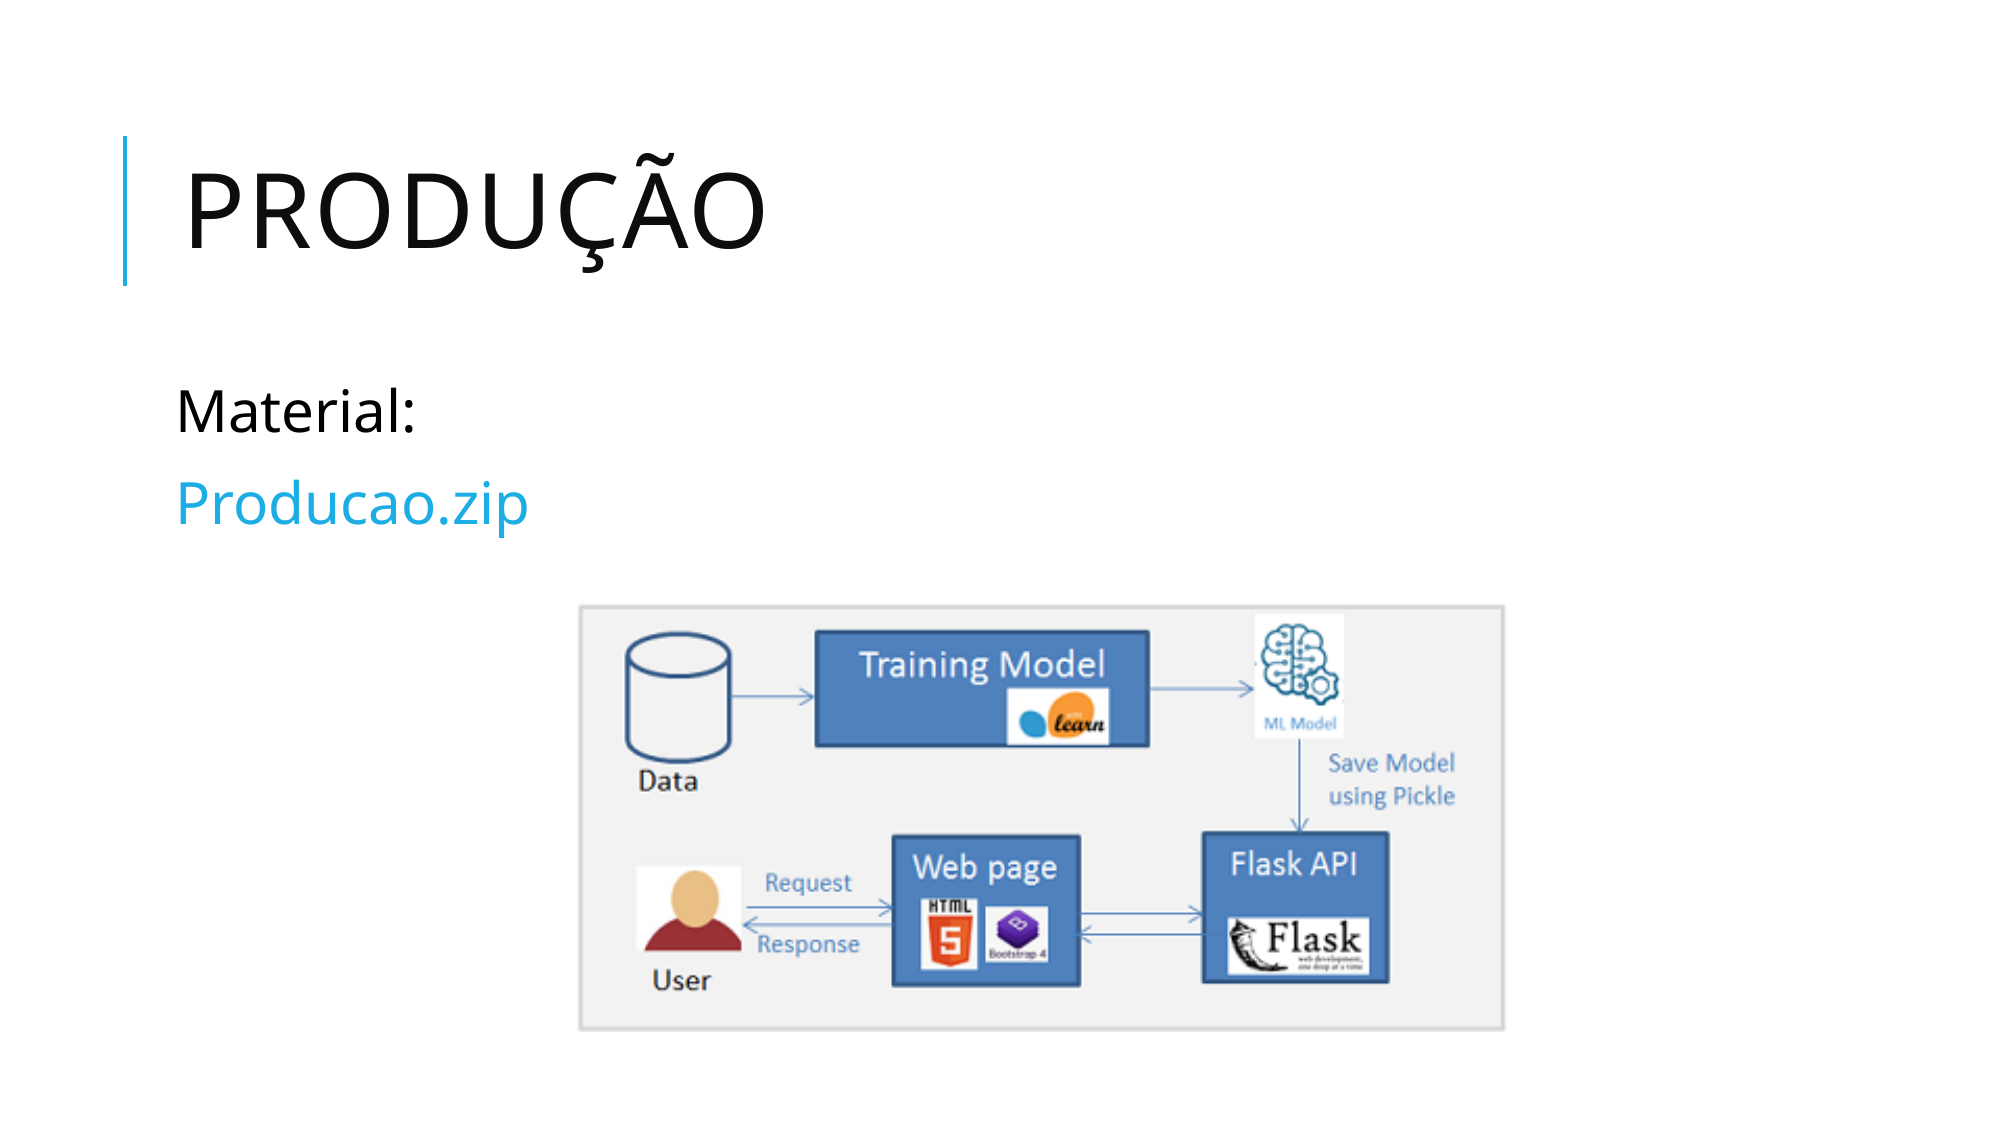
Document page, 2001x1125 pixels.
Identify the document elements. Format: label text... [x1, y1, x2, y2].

title produção [168, 96, 1763, 342]
picture [571, 591, 1520, 1049]
list Material: Producao.zip [168, 375, 1763, 1035]
